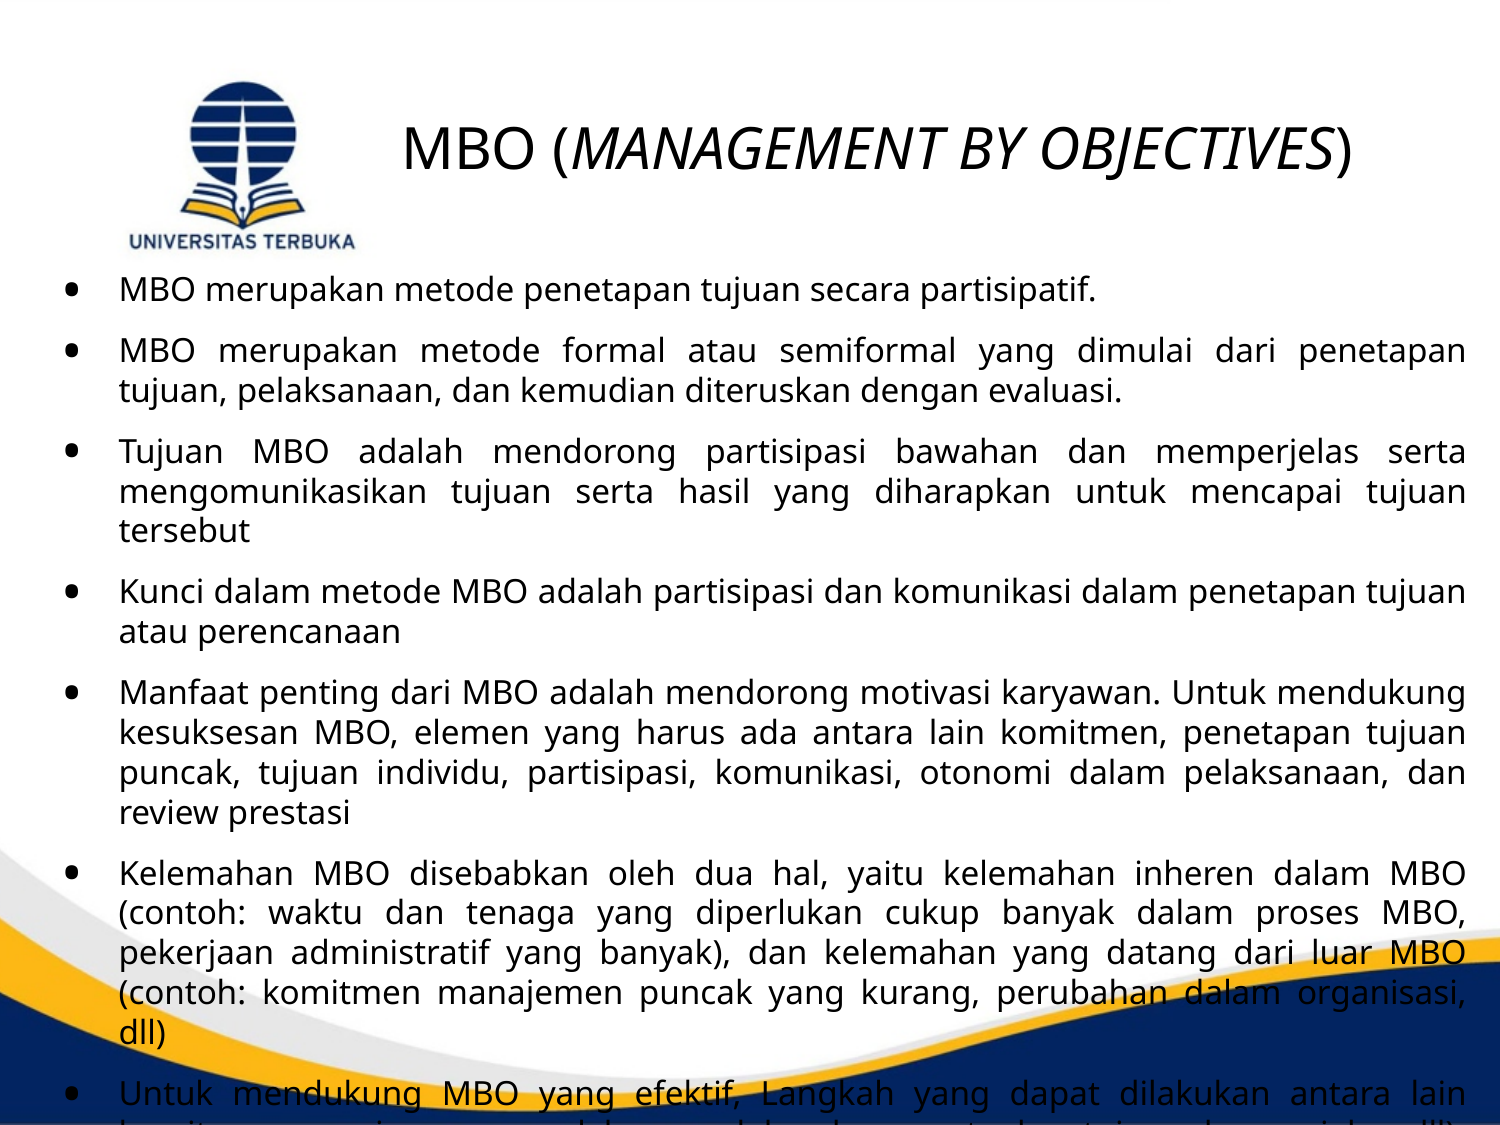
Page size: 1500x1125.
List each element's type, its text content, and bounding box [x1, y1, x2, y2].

list MBO merupakan metode penetapan tujuan secara partisipatif. MBO merupakan metode formal atau semiformal yang dimulai dari penetapan tujuan, pelaksanaan, dan kemudian diteruskan dengan evaluasi. Tujuan MBO adalah mendorong partisipasi bawahan dan memperjelas serta mengomunikasikan tujuan serta hasil yang diharapkan untuk mencapai tujuan tersebut Kunci dalam metode MBO adalah partisipasi dan komunikasi dalam penetapan tujuan atau perencanaan Manfaat penting dari MBO adalah mendorong motivasi karyawan. Untuk mendukung kesuksesan MBO, elemen yang harus ada antara lain komitmen, penetapan tujuan puncak, tujuan individu, partisipasi, komunikasi, otonomi dalam pelaksanaan, dan review prestasi Kelemahan MBO disebabkan oleh dua hal, yaitu kelemahan inheren dalam MBO (contoh: waktu dan tenaga yang diperlukan cukup banyak dalam proses MBO, pekerjaan administratif yang banyak), dan kelemahan yang datang dari luar MBO (contoh: komitmen manajemen puncak yang kurang, perubahan dalam organisasi, dll) Untuk mendukung MBO yang efektif, Langkah yang dapat dilakukan antara lain komitmen manajemen puncak harus selalu ada, menetapkan tujuan dengan jelas, dll) [24, 262, 1475, 1058]
title MBO (MANAGEMENT BY OBJECTIVES) [254, 67, 1500, 226]
picture [0, 0, 1500, 1125]
